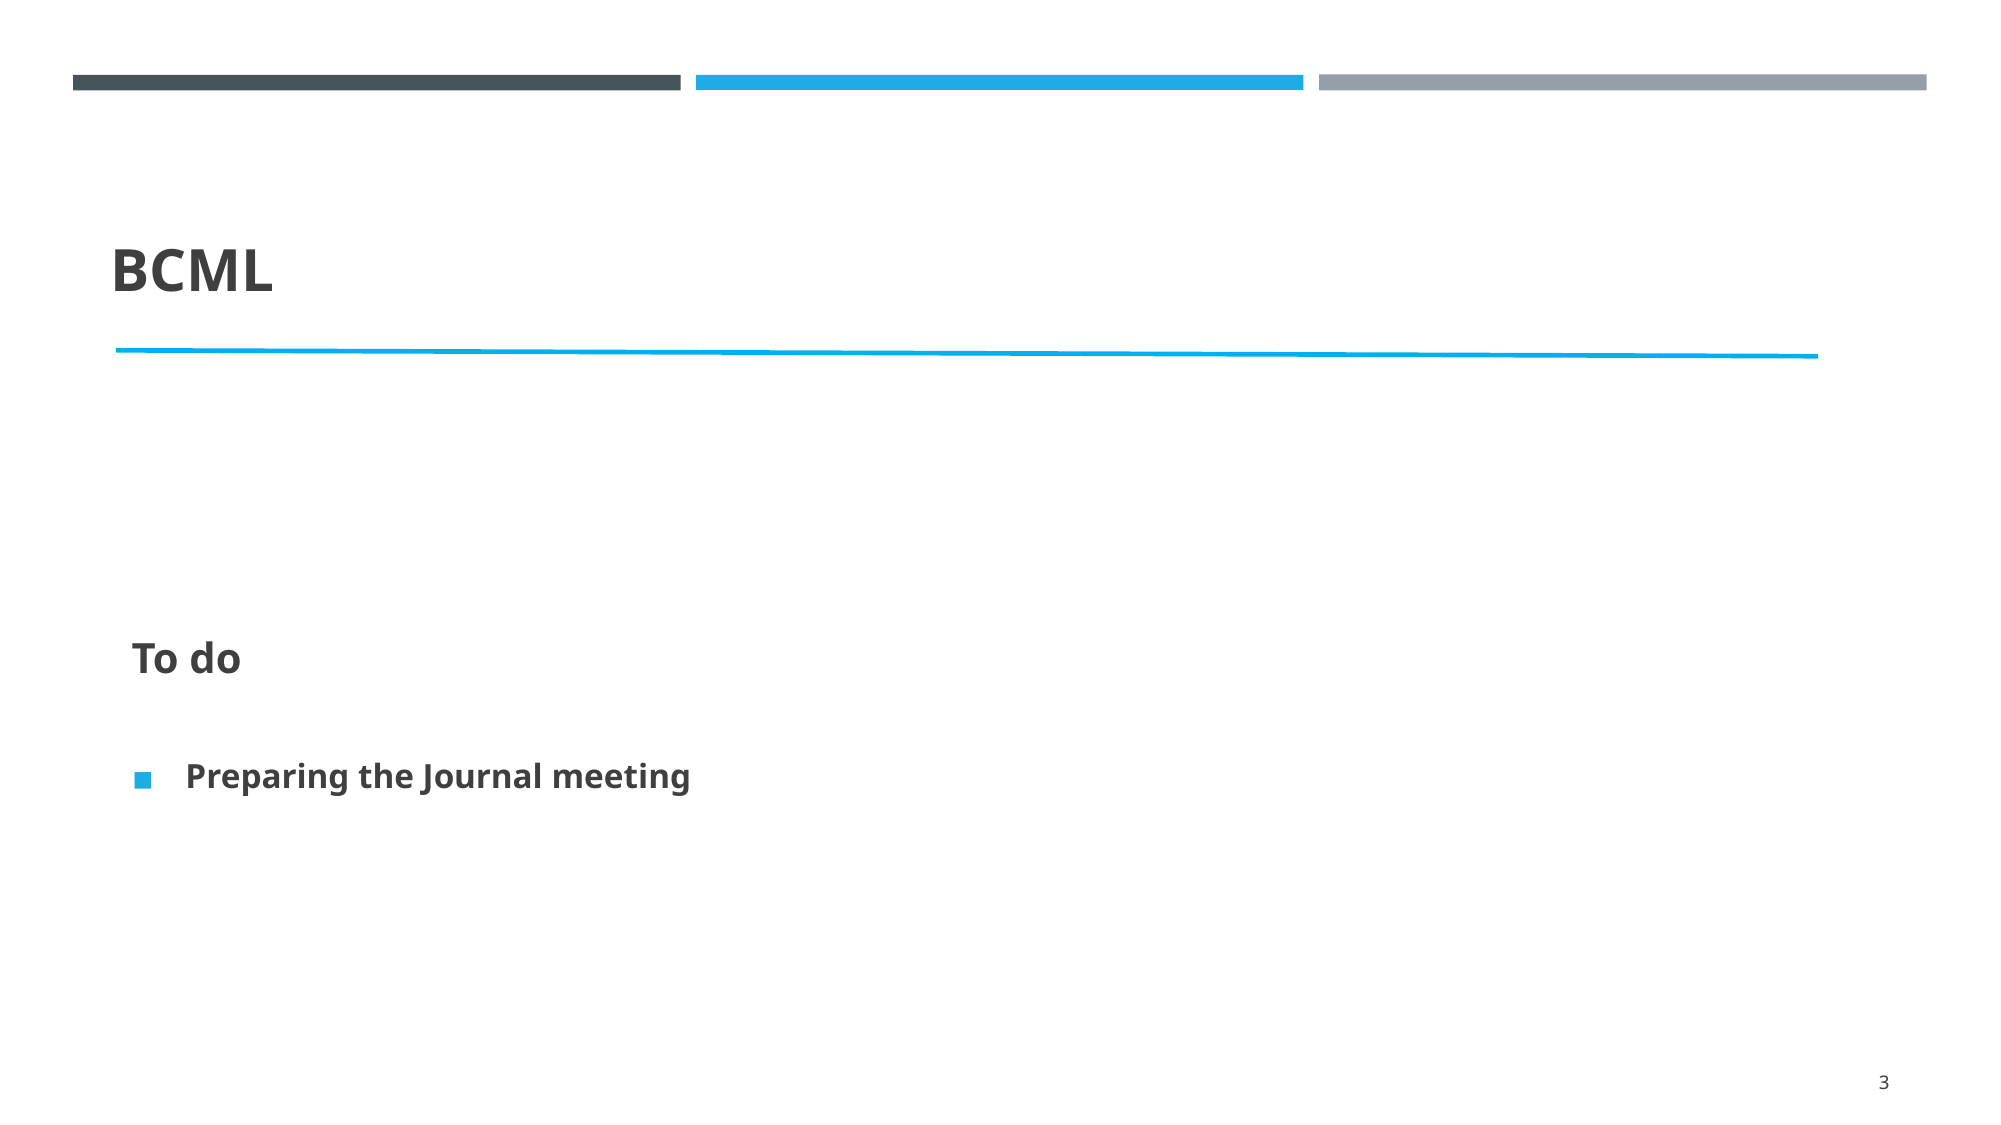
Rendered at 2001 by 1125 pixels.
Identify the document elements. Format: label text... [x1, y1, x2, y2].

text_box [115, 350, 1819, 357]
slide_number ‹#› [1732, 1053, 1905, 1114]
list To do Preparing the Journal meeting [95, 383, 1905, 1038]
title BCML [95, 115, 1905, 311]
